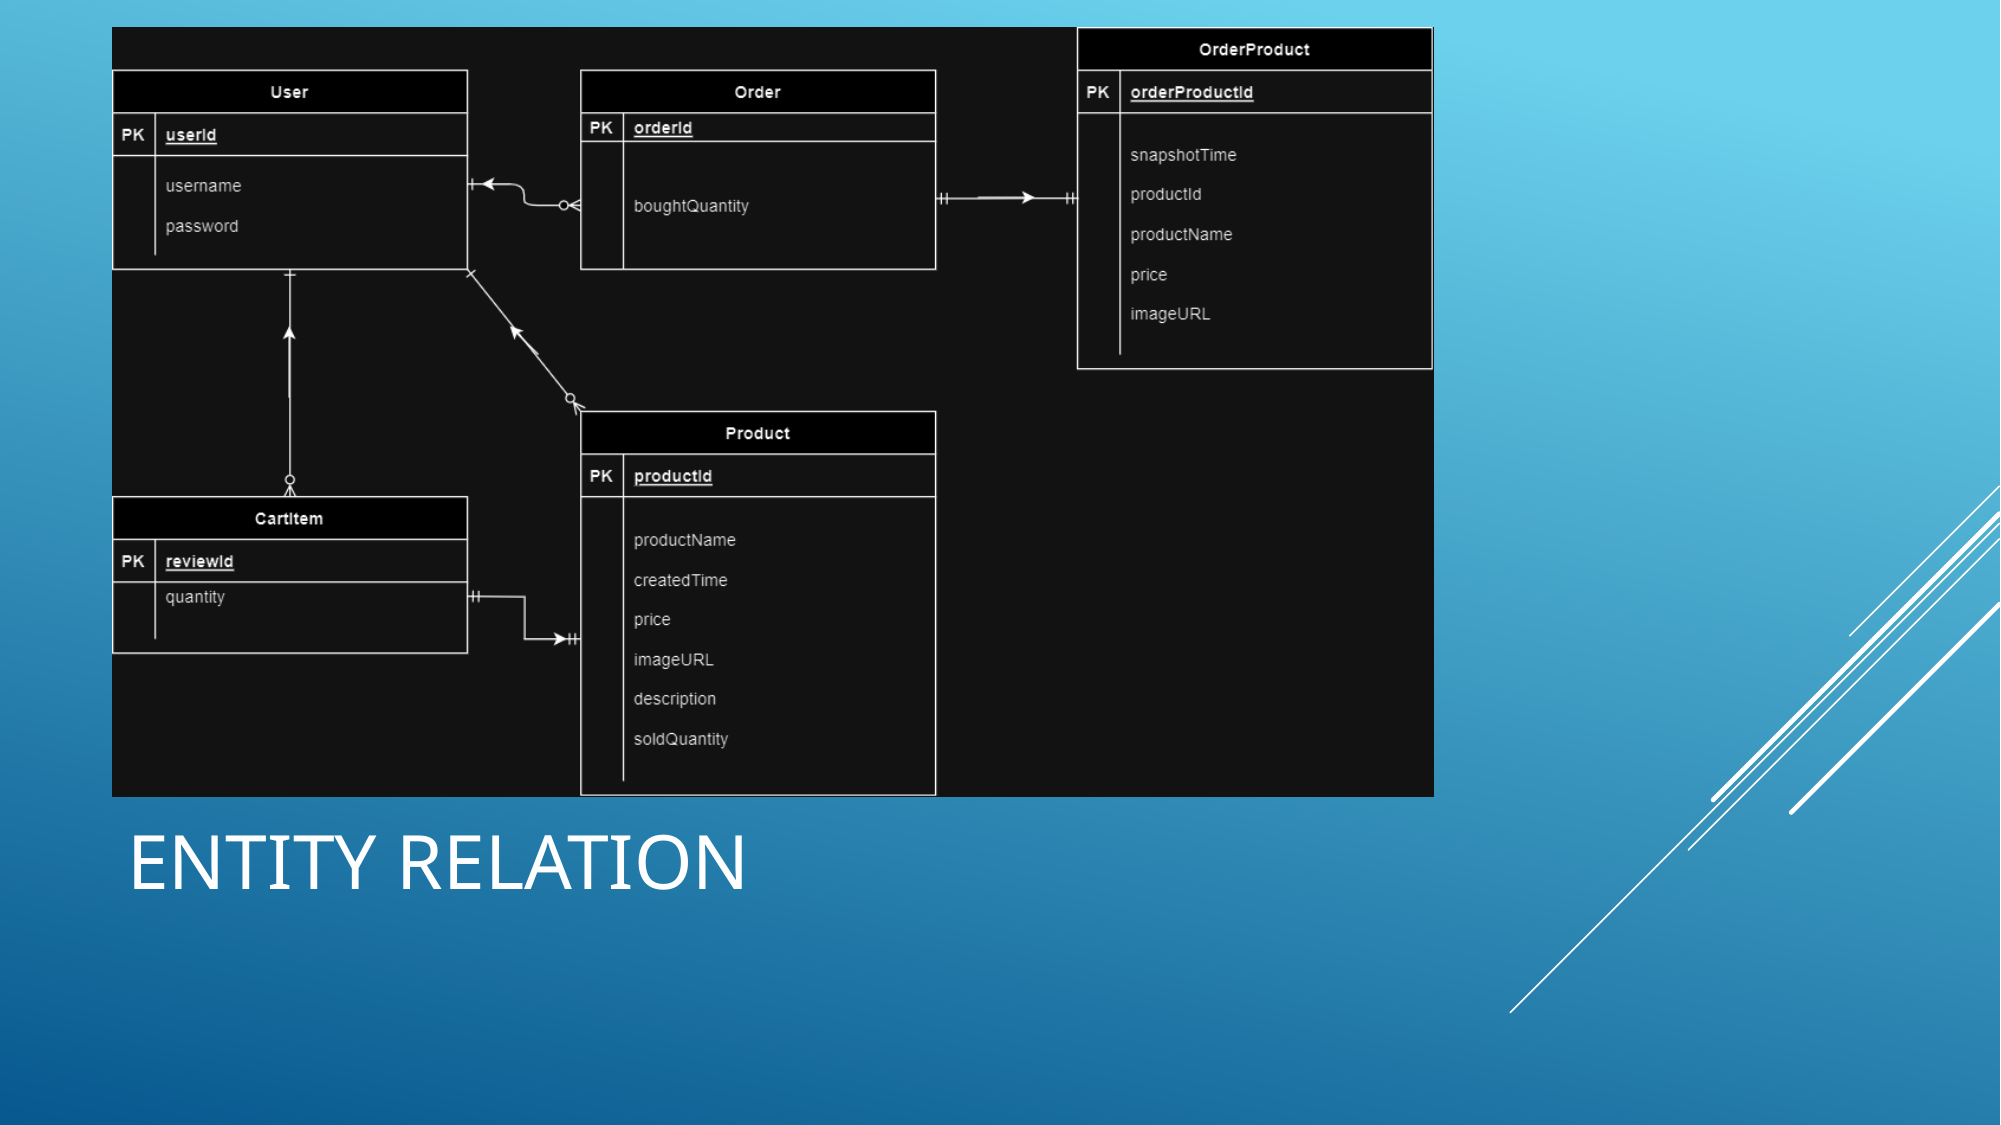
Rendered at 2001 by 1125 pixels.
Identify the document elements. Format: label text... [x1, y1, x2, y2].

title Entity relation [112, 736, 1513, 984]
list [111, 27, 1434, 797]
